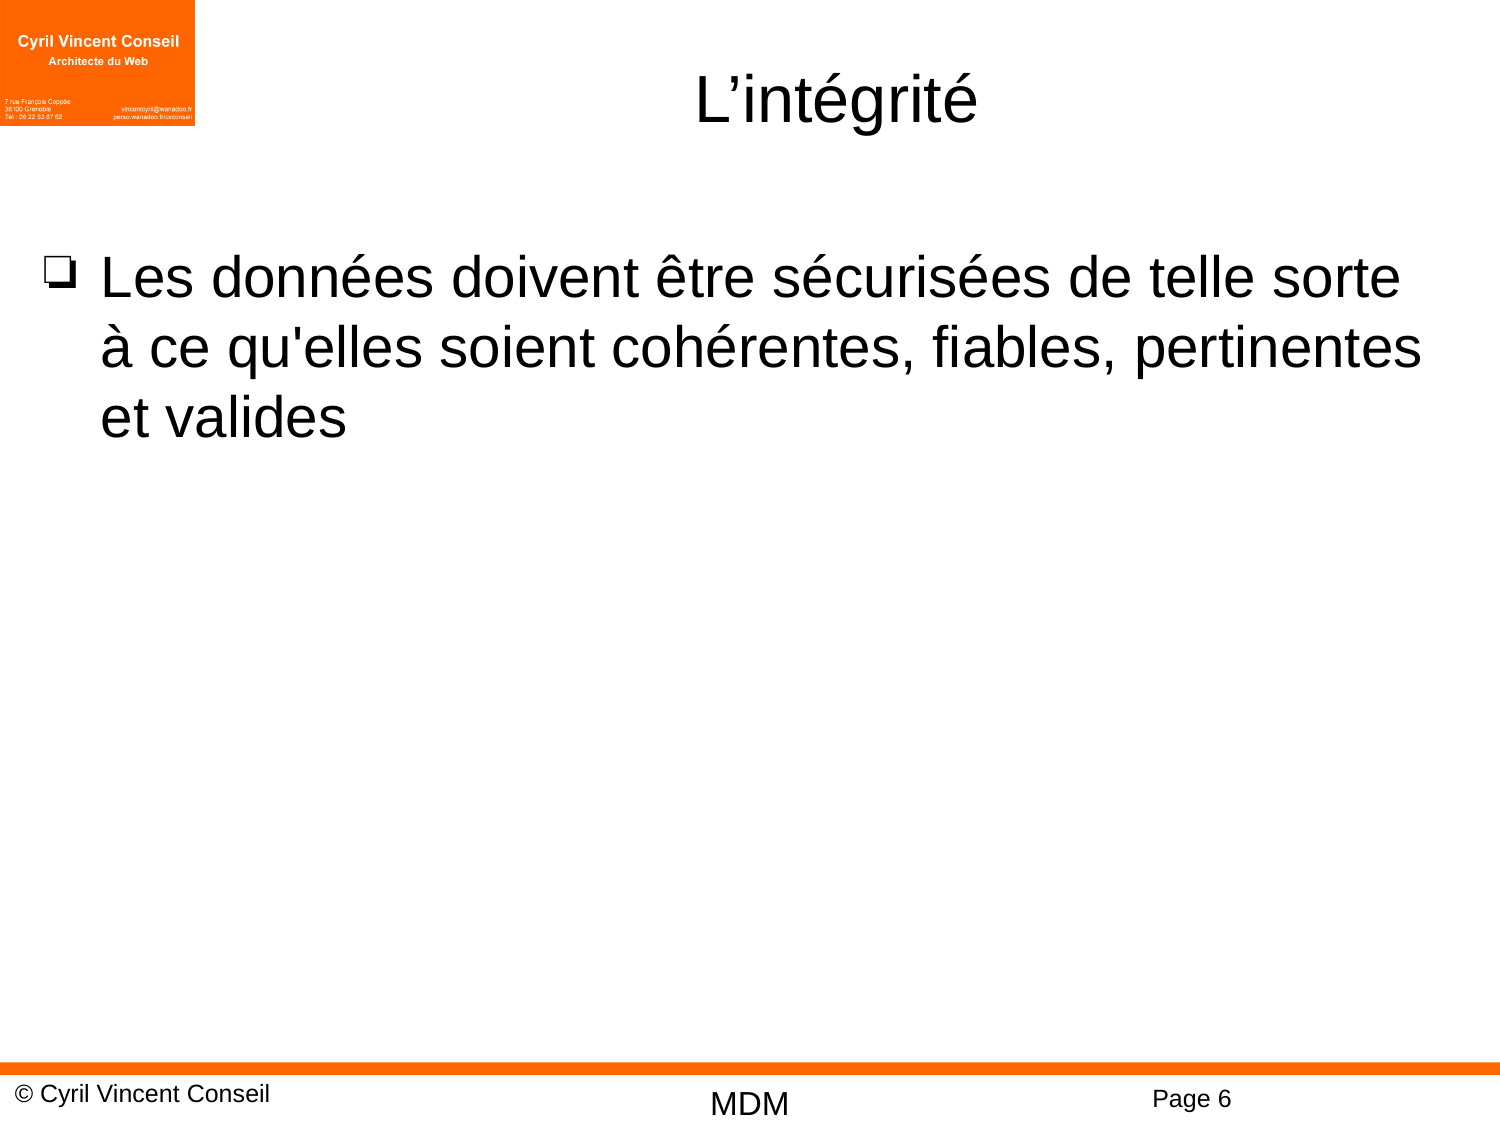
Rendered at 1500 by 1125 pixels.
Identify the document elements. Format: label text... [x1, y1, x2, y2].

picture [0, 0, 195, 126]
list Les données doivent être sécurisées de telle sorte à ce qu'elles soient cohérentes, fiables, pertinentes et valides [29, 231, 1468, 1059]
title L’intégrité [194, 2, 1480, 190]
